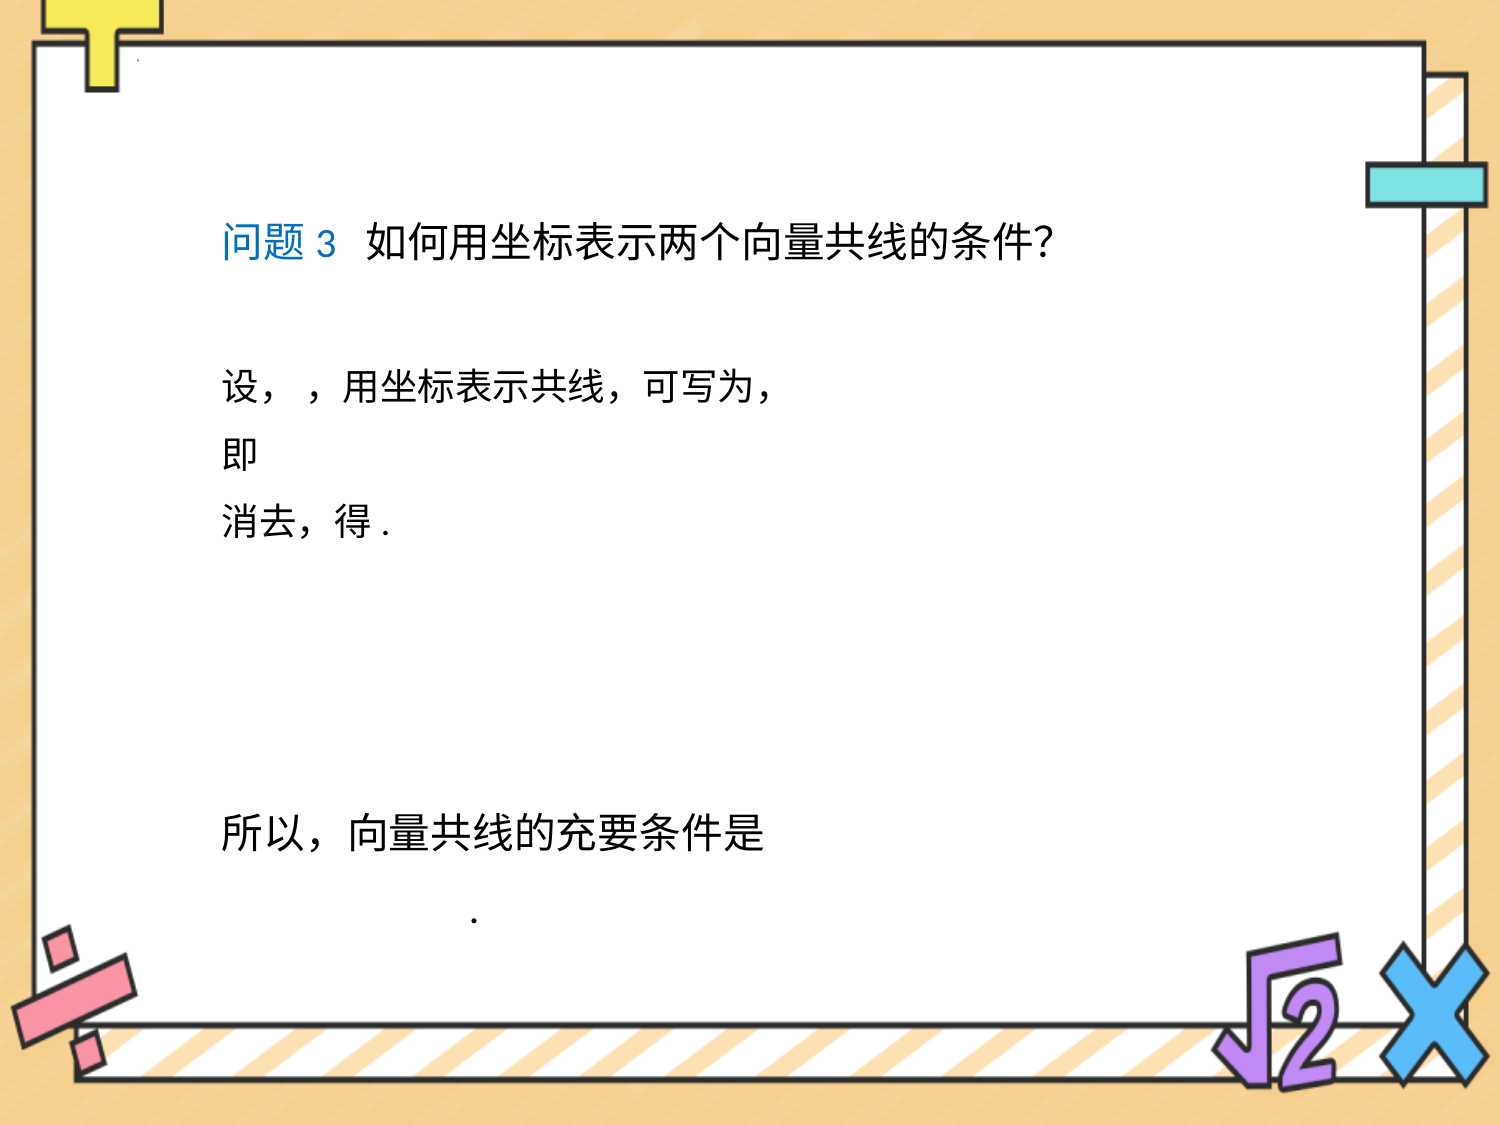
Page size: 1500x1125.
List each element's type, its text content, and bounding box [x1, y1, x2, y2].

picture [0, 0, 1500, 1125]
text_box 问题3 如何用坐标表示两个向量共线的条件？ [132, 183, 1366, 273]
